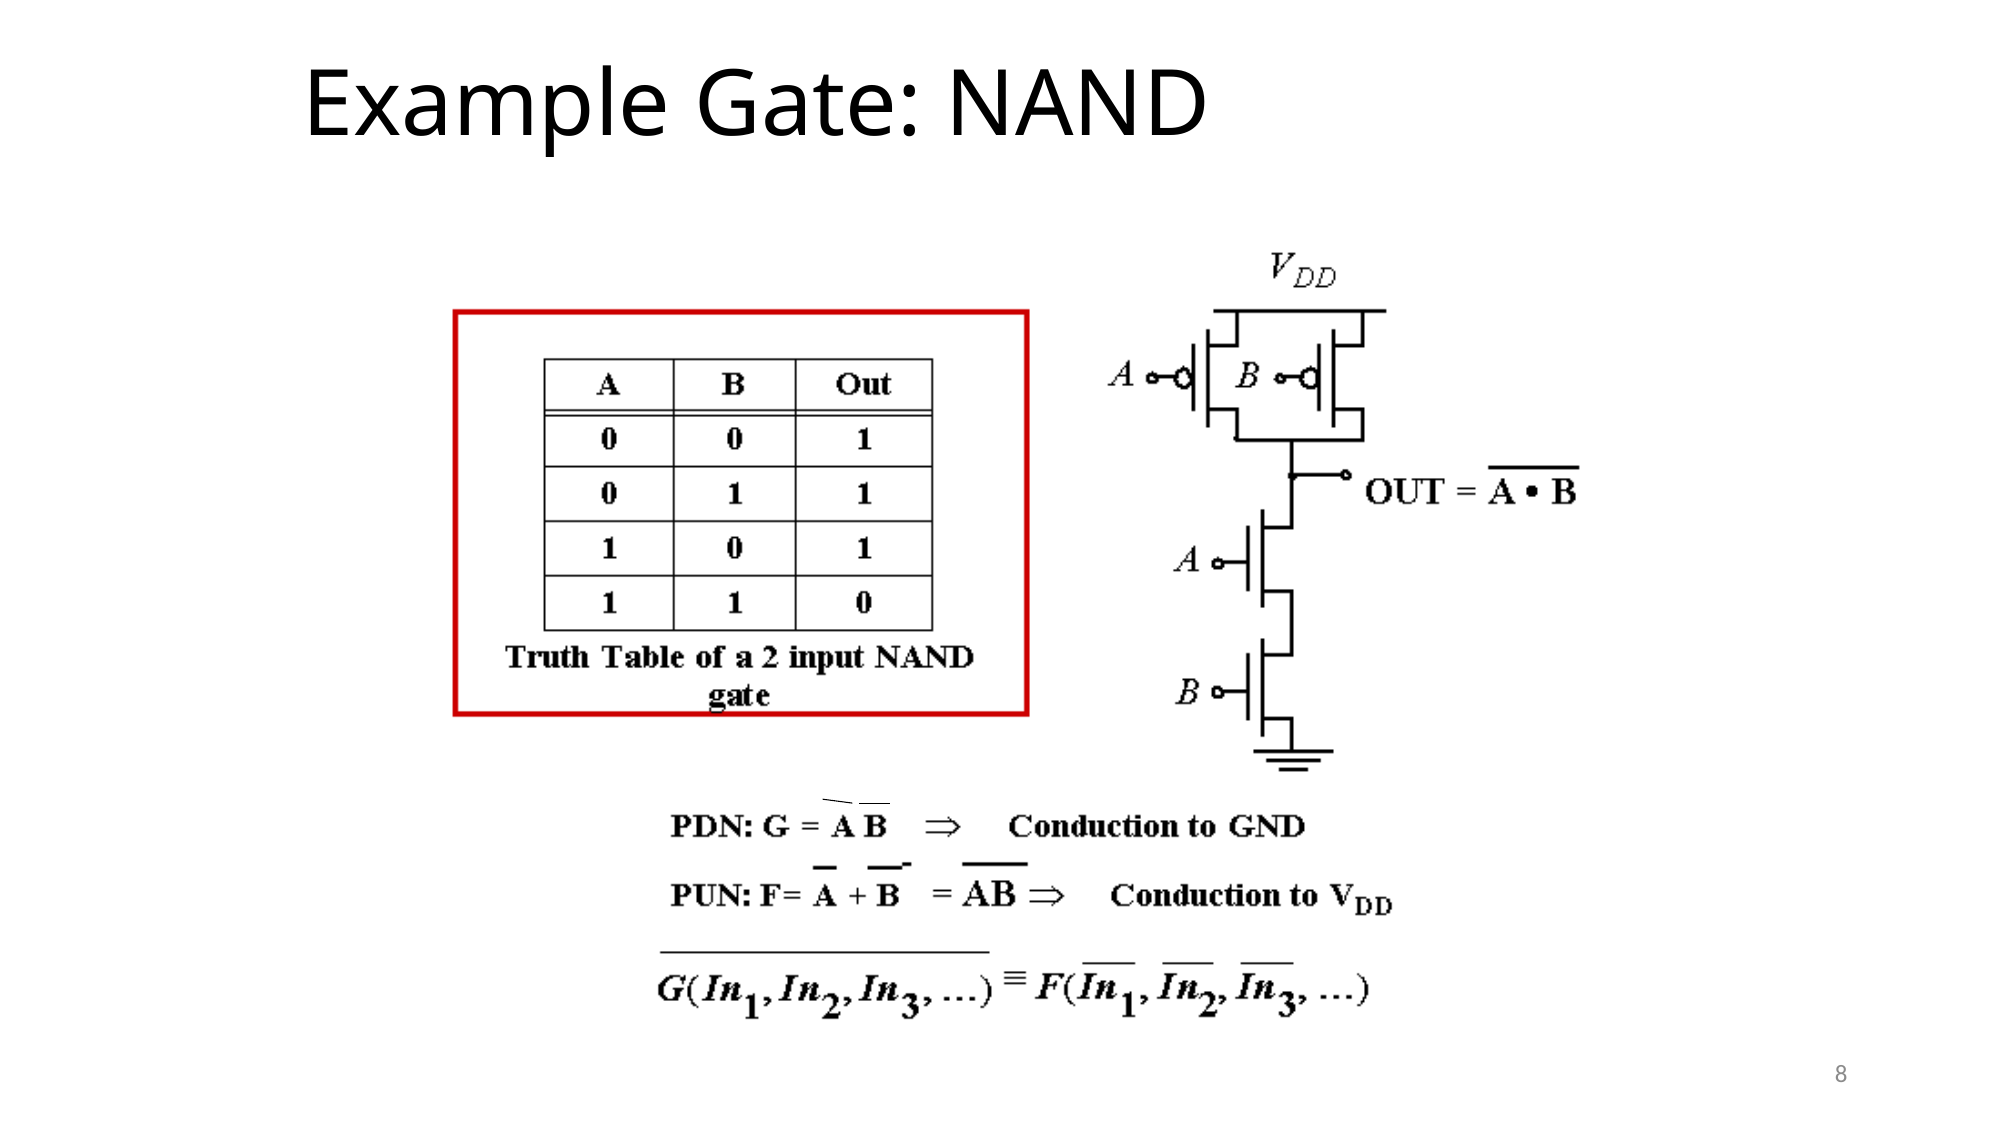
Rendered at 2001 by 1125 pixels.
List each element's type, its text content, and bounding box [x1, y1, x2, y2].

slide_number 8 [1412, 1042, 1863, 1103]
title Example Gate: NAND [287, 37, 1713, 175]
picture [430, 225, 1653, 1084]
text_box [822, 799, 853, 804]
